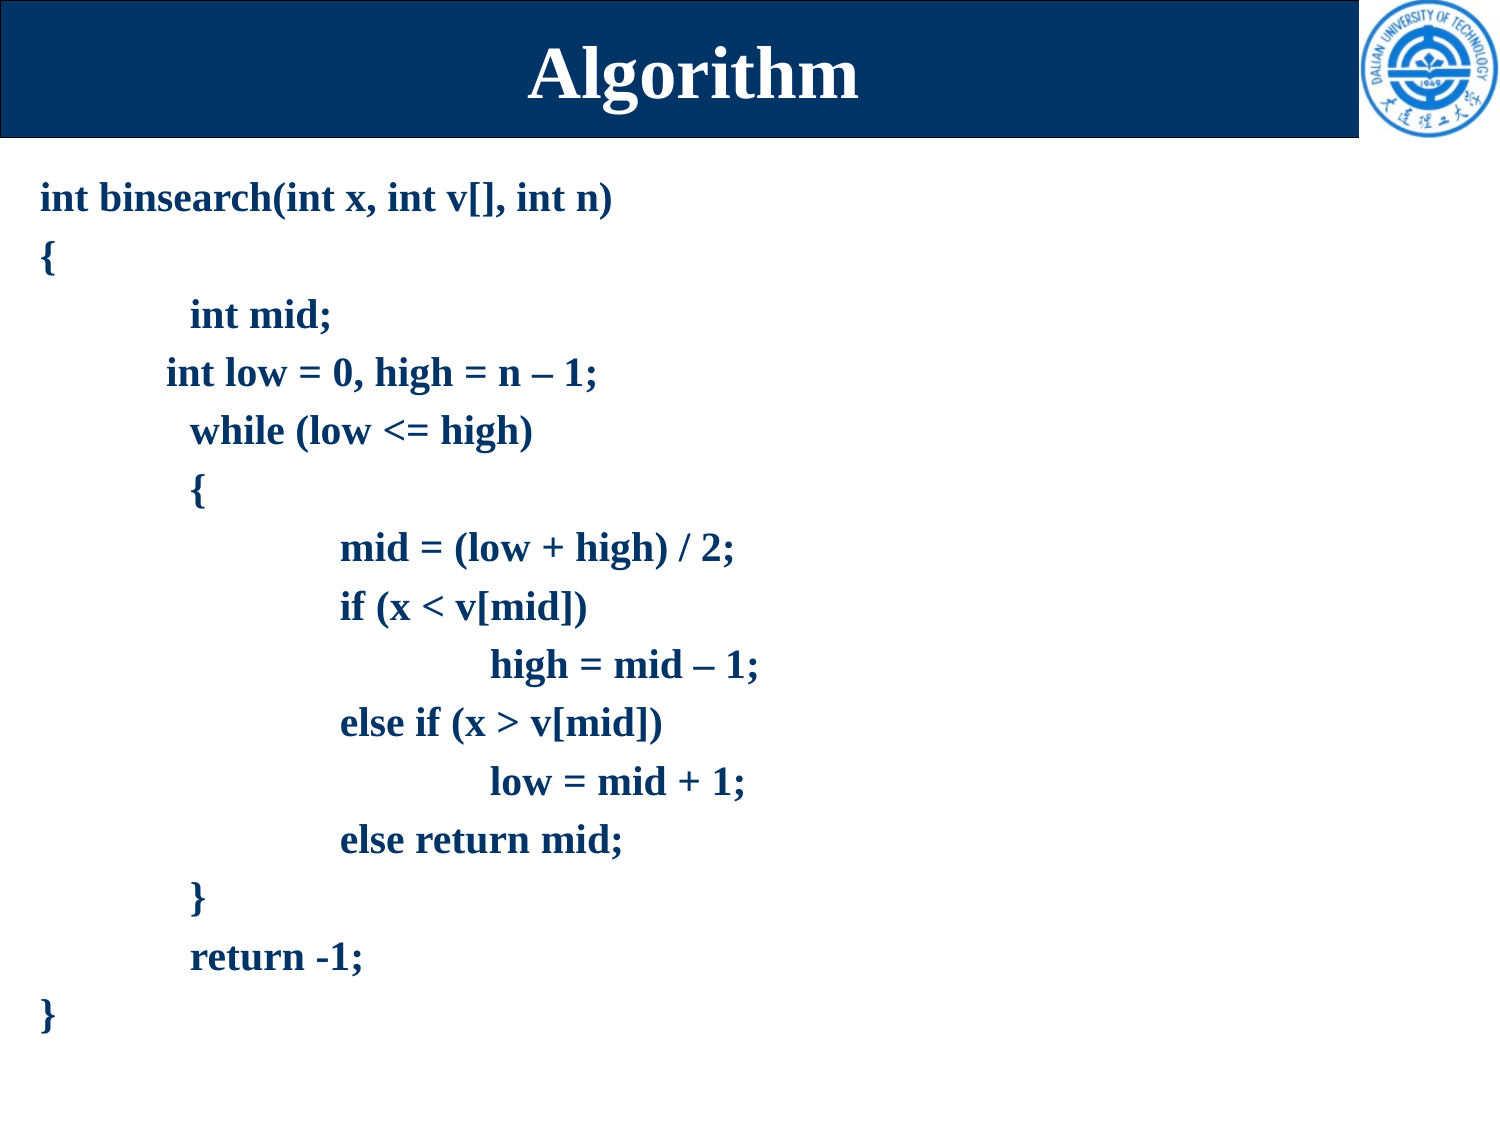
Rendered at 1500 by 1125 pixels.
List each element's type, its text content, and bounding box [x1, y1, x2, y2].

title Algorithm [37, 12, 1350, 125]
picture [1359, 0, 1500, 138]
list int binsearch(int x, int v[], int n) { int mid; int low = 0, high = n – 1; while (low <= high) { mid = (low + high) / 2; if (x < v[mid]) high = mid – 1; else if (x > v[mid]) low = mid + 1; else return mid; } return -1; } [24, 162, 1475, 1125]
